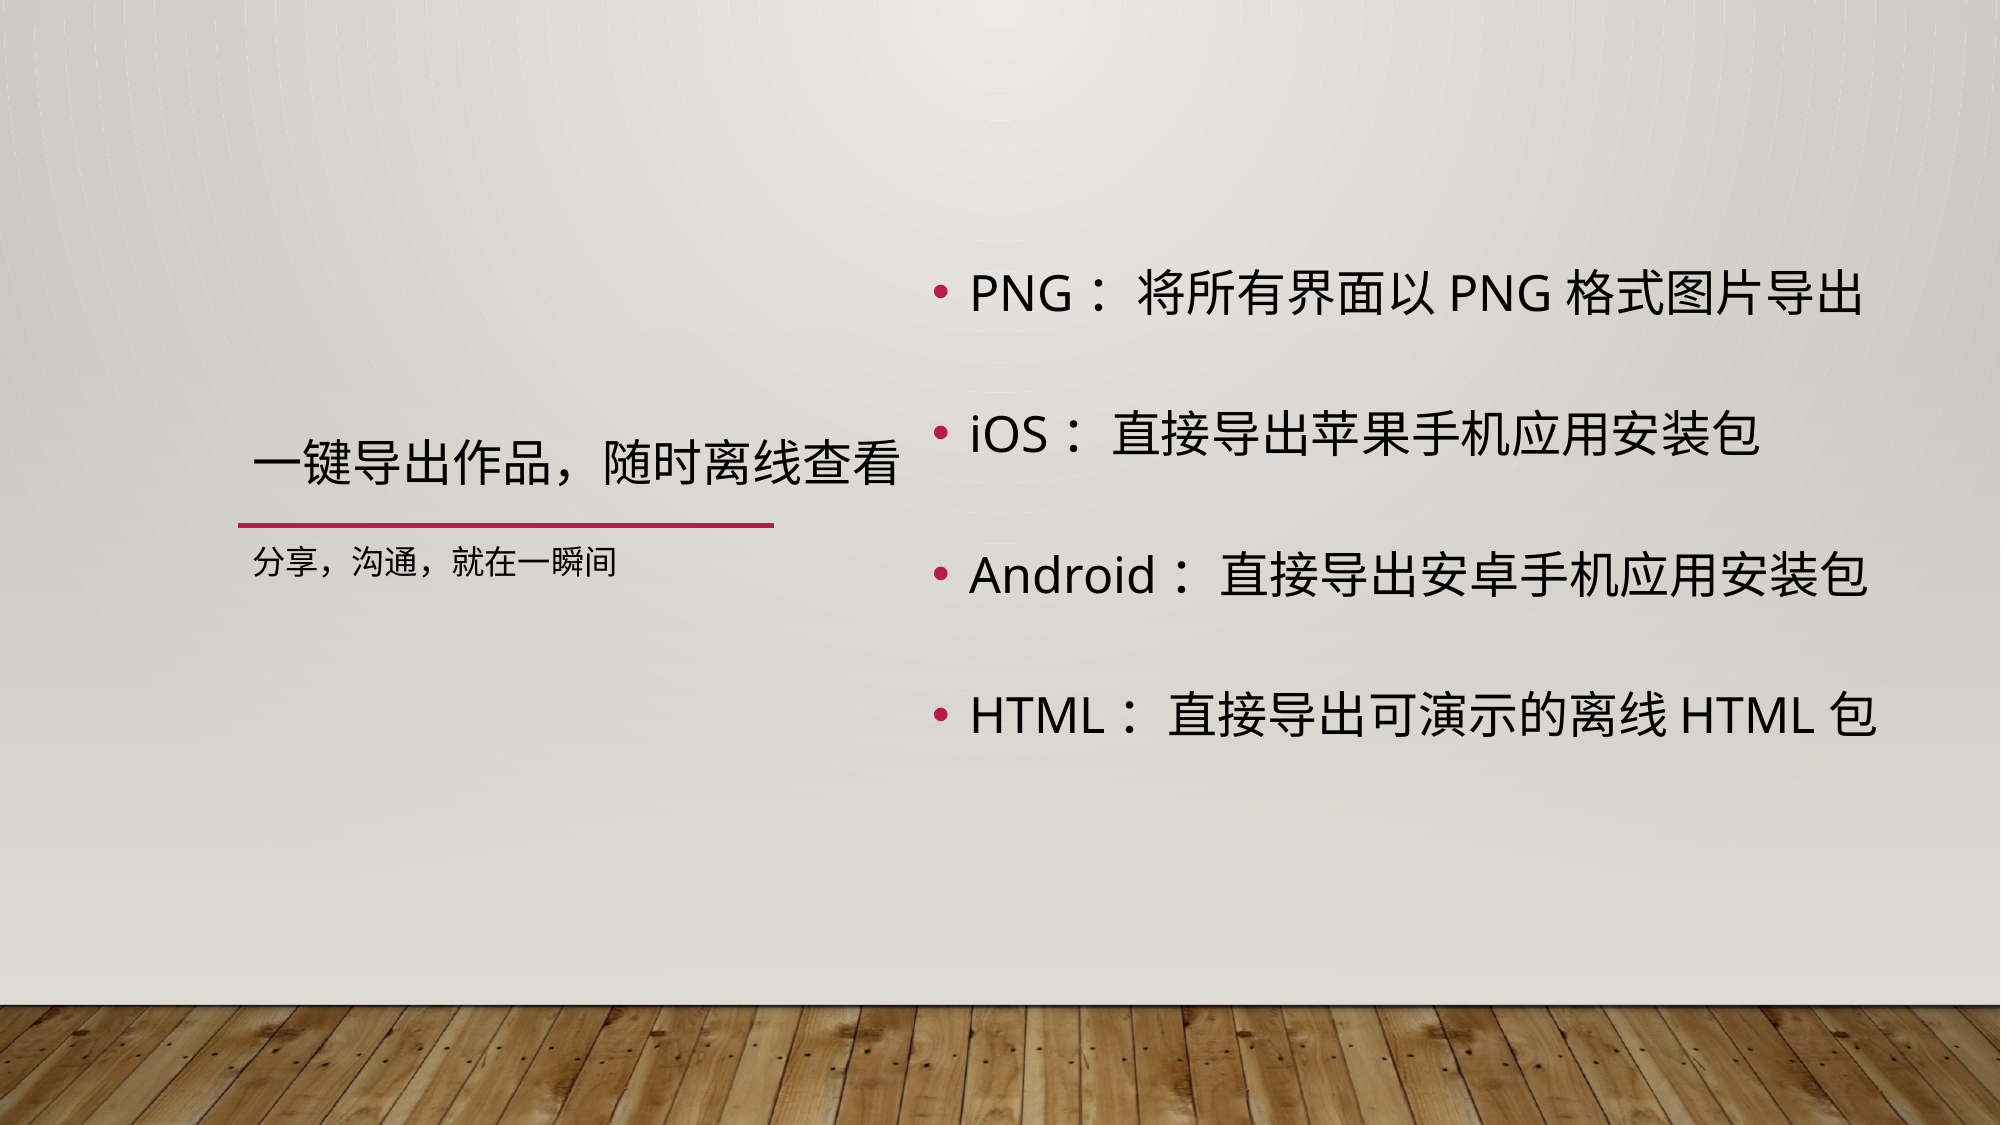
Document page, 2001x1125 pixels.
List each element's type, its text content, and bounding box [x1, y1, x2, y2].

title 一键导出作品，随时离线查看 [236, 131, 917, 500]
list 分享，沟通，就在一瞬间 [236, 525, 917, 895]
picture [0, 1005, 2000, 1125]
list PNG：将所有界面以PNG格式图片导出 iOS：直接导出苹果手机应用安装包 Android：直接导出安卓手机应用安装包 HTML：直接导出可演示的离线HTML包 [917, 131, 1904, 896]
